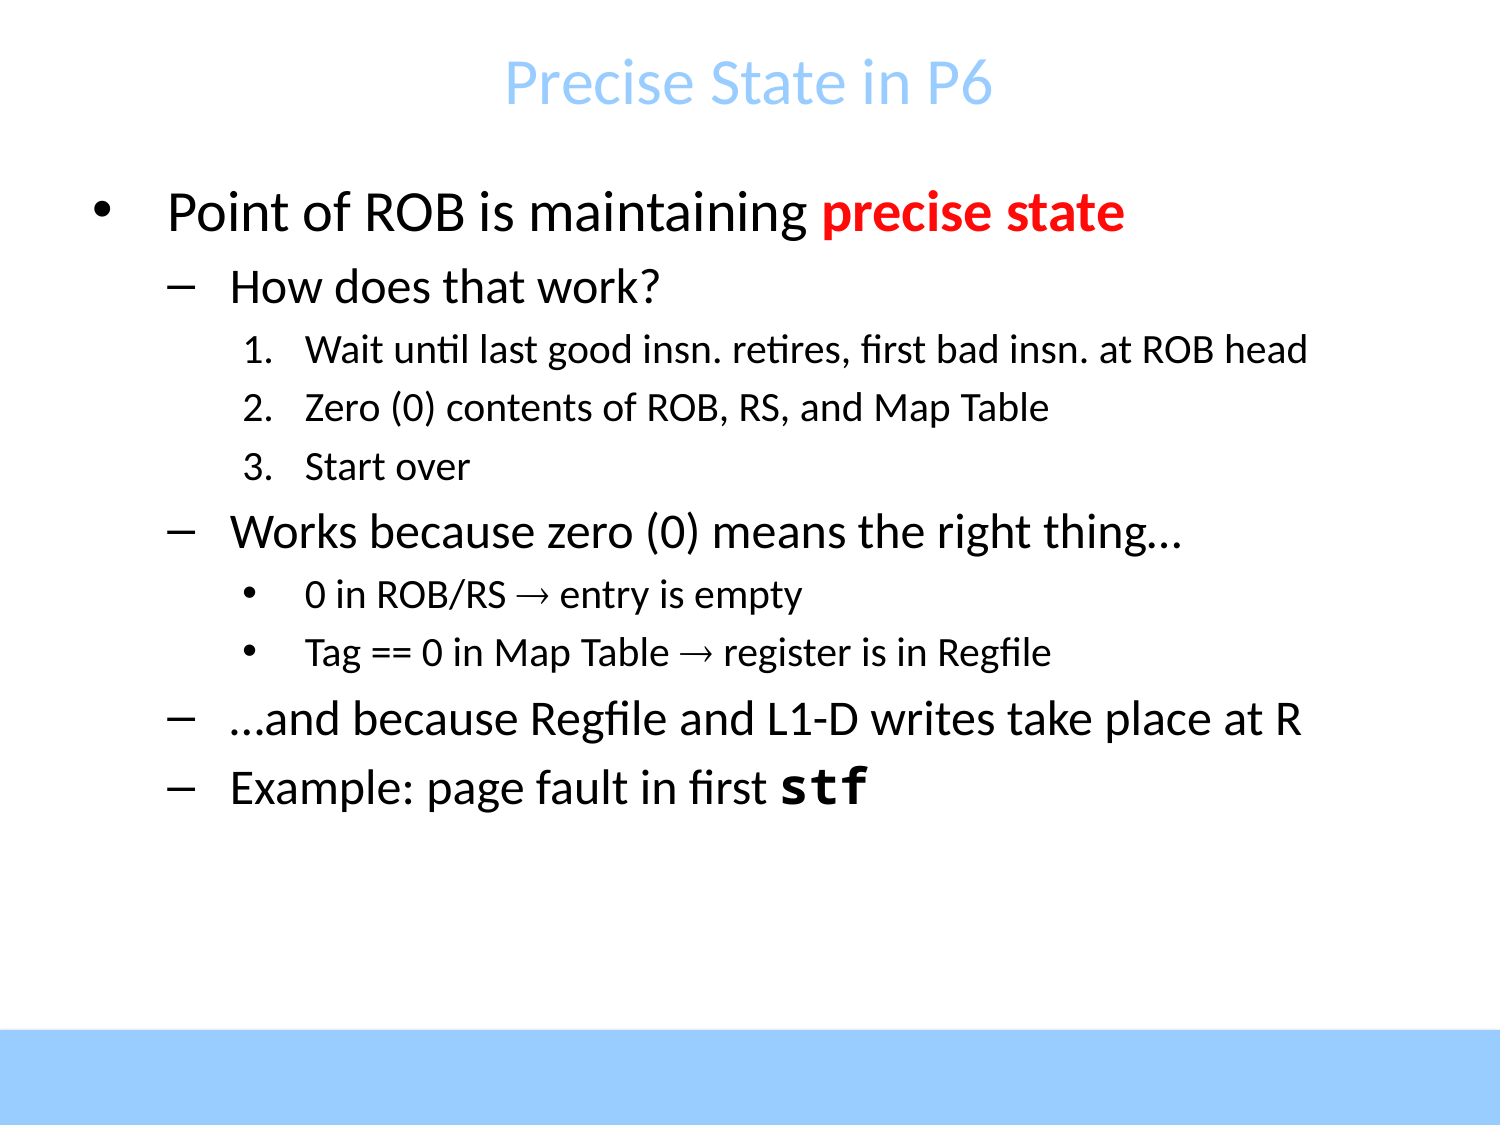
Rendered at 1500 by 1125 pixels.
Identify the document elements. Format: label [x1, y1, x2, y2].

list [77, 165, 1428, 1000]
title [0, 30, 1500, 126]
